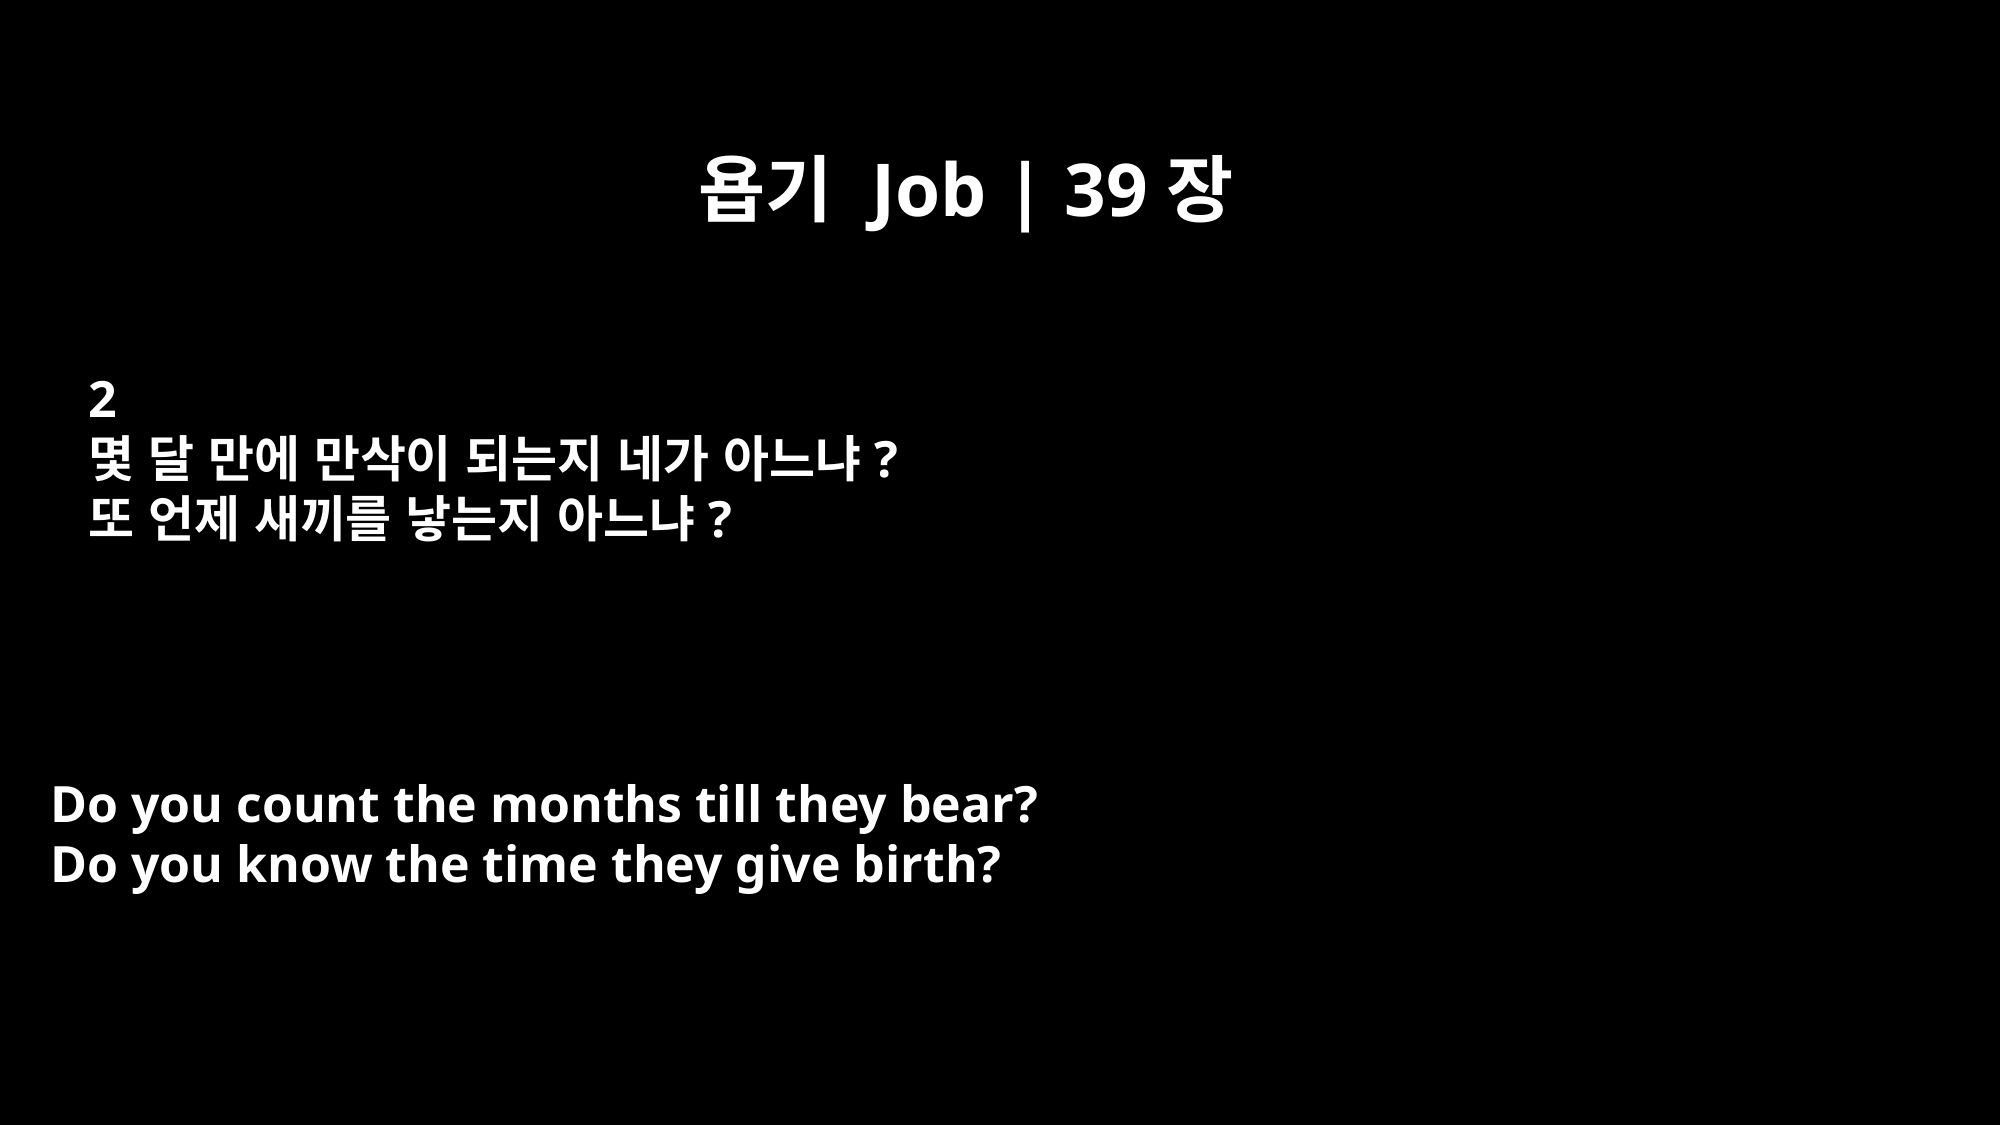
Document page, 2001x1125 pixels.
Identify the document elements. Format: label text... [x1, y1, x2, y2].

text_box 욥기 Job | 39장 [683, 136, 1249, 239]
text_box Do you count the months till they bear? Do you know the time they give birth? [35, 764, 1067, 900]
text_box 2 몇 달 만에 만삭이 되는지 네가 아느냐? 또 언제 새끼를 낳는지 아느냐? [73, 359, 926, 555]
